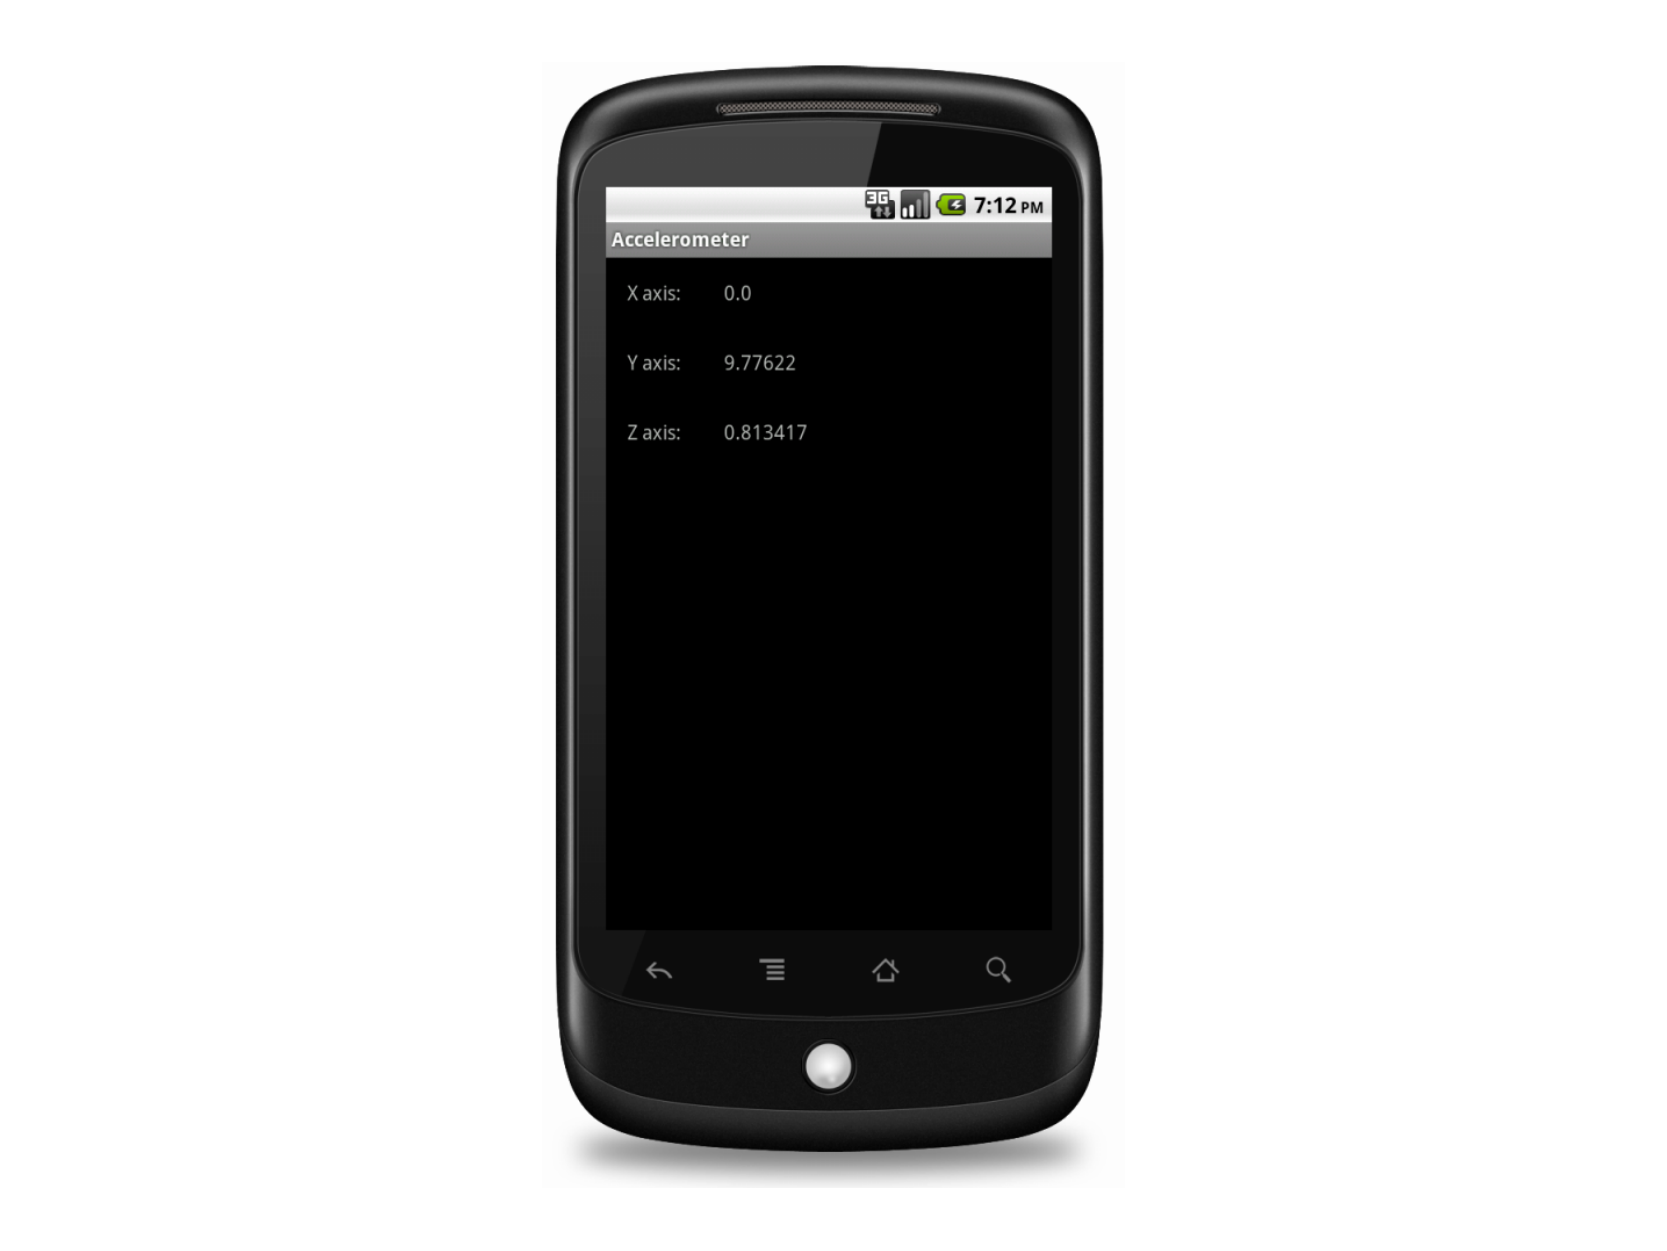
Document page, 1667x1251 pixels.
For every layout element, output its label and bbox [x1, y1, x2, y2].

picture [541, 62, 1125, 1188]
